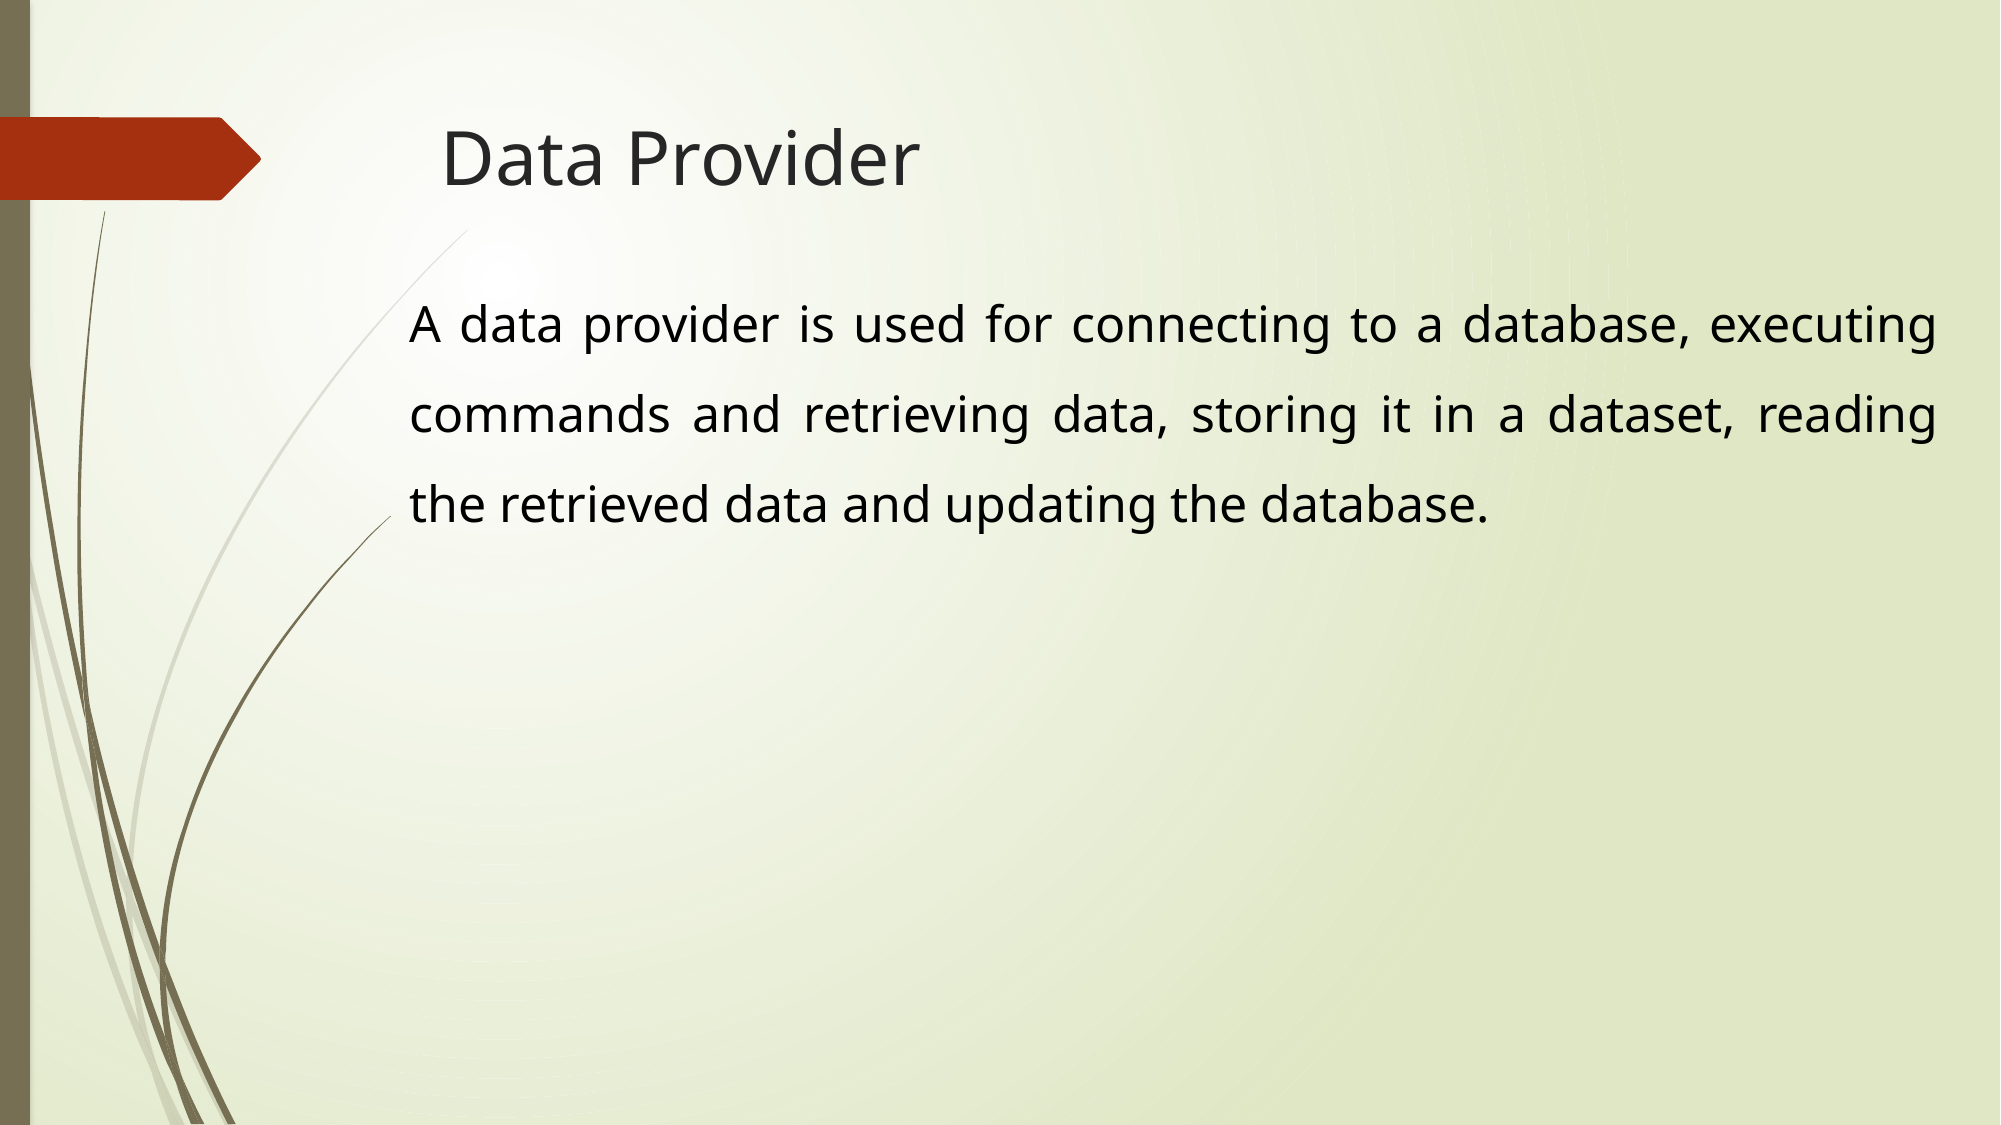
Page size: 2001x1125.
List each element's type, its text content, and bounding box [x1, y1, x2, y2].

text_box A data provider is used for connecting to a database, executing commands and retrieving data, storing it in a dataset, reading the retrieved data and updating the database. [395, 255, 1955, 541]
title Data Provider [425, 102, 1175, 239]
